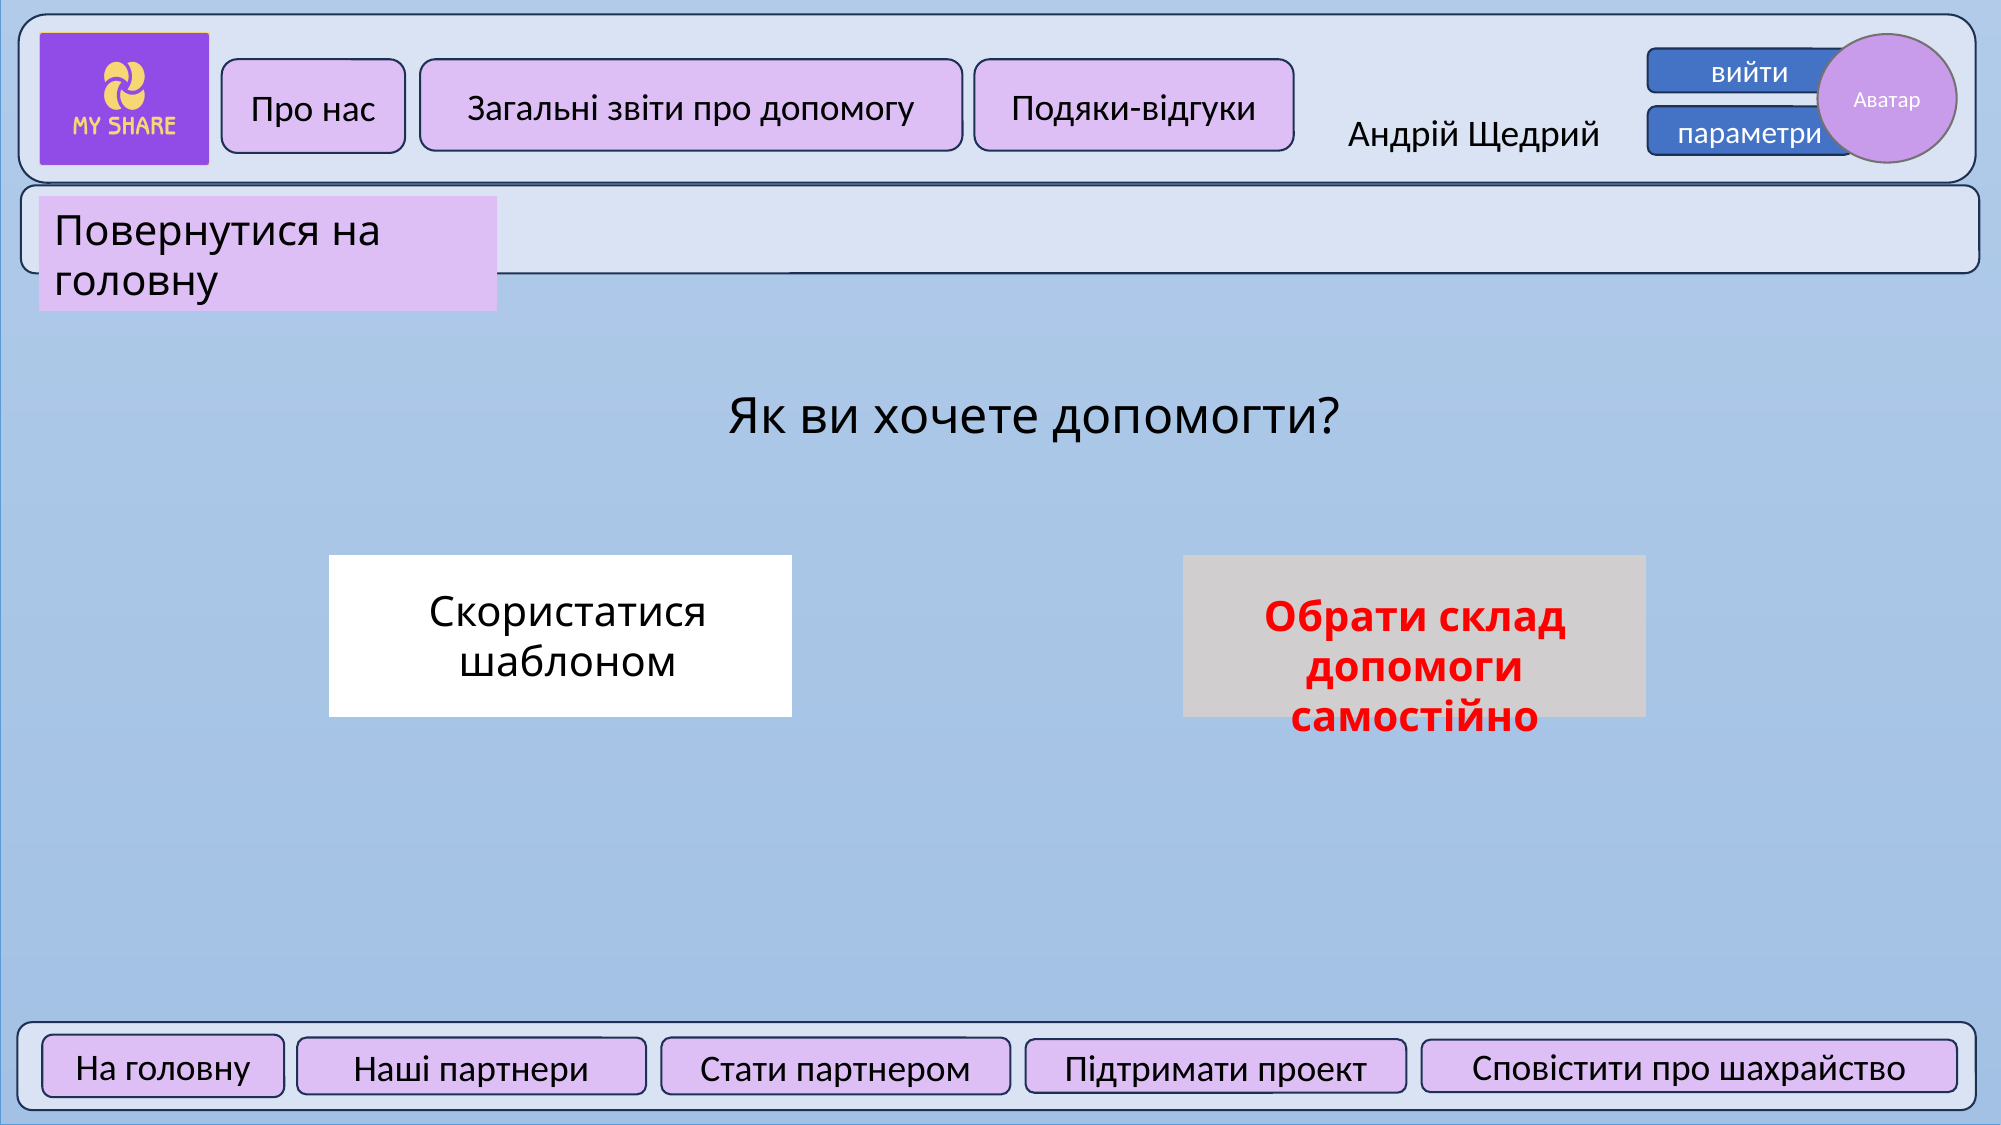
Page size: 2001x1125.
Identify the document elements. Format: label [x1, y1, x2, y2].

text_box [0, 0, 2000, 1125]
